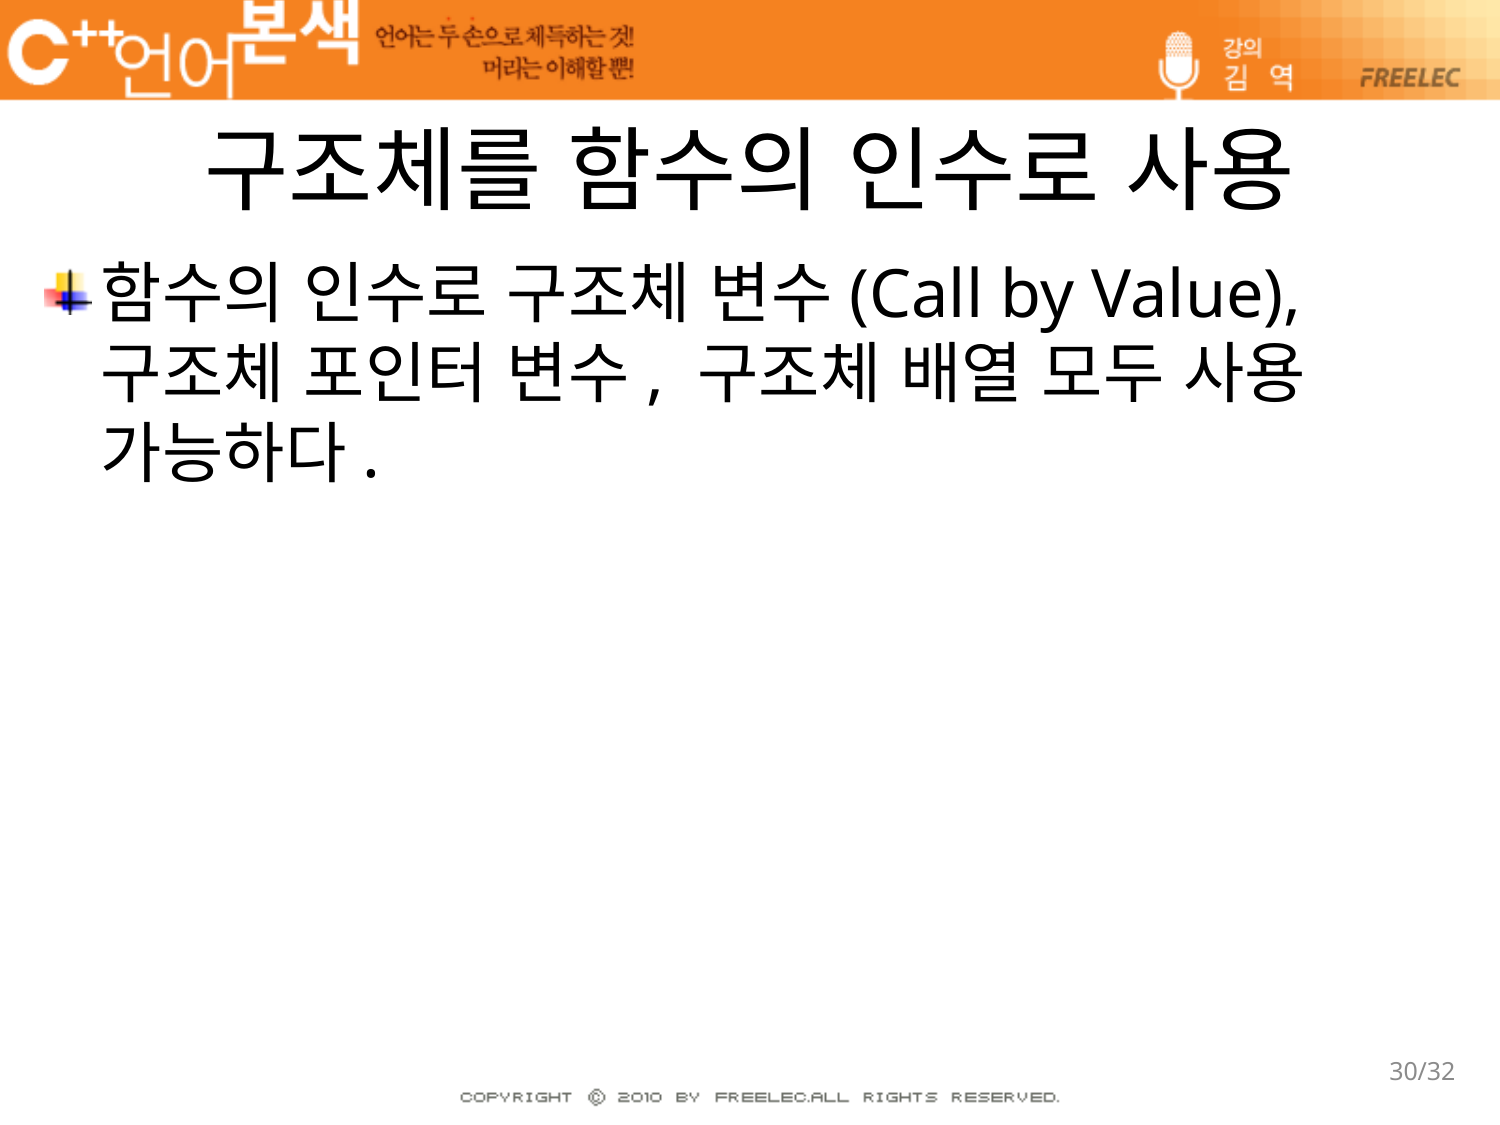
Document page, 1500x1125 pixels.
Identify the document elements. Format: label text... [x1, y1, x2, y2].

list 함수의 인수로 구조체 변수(Call by Value), 구조체 포인터 변수, 구조체 배열 모두 사용 가능하다. [29, 243, 1471, 1005]
picture [0, 0, 1500, 1125]
slide_number 30/32 [1074, 1042, 1471, 1103]
title 구조체를 함수의 인수로 사용 [29, 101, 1471, 233]
